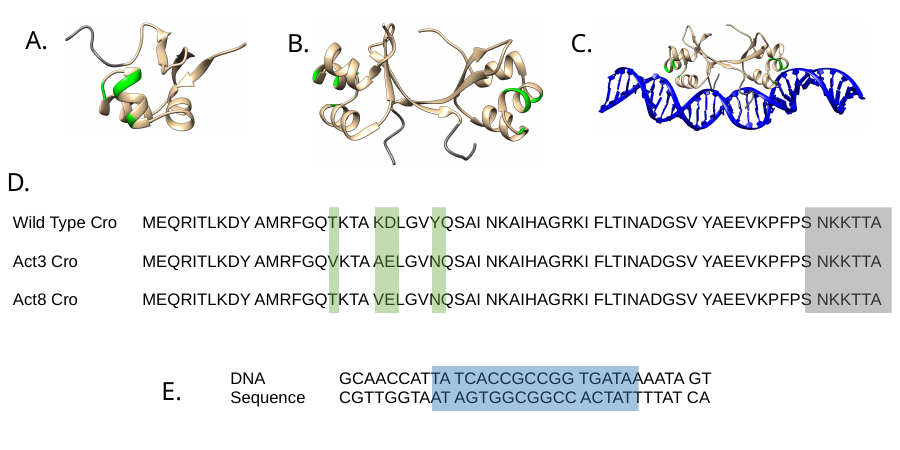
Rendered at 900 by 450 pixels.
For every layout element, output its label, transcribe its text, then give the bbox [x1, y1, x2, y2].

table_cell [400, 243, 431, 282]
table_header Wild Type Cro [5, 205, 134, 243]
text_box B. [272, 20, 309, 66]
table_cell MEQRITLKDY AMRFGQTKTA VELGVNQSAI NKAIHAGRKI FLTINADGSV YAEEVKPFPS NKKTTA [134, 282, 900, 321]
picture [375, 206, 400, 314]
table_cell Act8 Cro [5, 282, 134, 321]
picture [61, 16, 249, 136]
picture [431, 206, 446, 314]
text_box A. [10, 17, 61, 62]
table_cell MEQRITLKDY AMRFGQVKTA AELGVNQSAI NKAIHAGRKI FLTINADGSV YAEEVKPFPS NKKTTA [446, 243, 804, 282]
table_cell MEQRITLKDY AMRFGQVKTA AELGVNQSAI NKAIHAGRKI FLTINADGSV YAEEVKPFPS NKKTTA [134, 243, 329, 282]
text_box E. [146, 367, 222, 413]
table_header DNA Sequence [222, 360, 330, 421]
picture [592, 17, 868, 135]
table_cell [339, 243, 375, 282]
picture [309, 16, 546, 171]
table_header GCAACCATTA TCACCGCCGG TGATAAAATA GT CGTTGGTAAT AGTGGCGGCC ACTATTTTAT CA [330, 360, 900, 421]
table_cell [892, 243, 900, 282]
text_box D. [0, 159, 67, 204]
text_box C. [555, 20, 592, 66]
table_cell Act3 Cro [5, 243, 134, 282]
picture [804, 206, 892, 314]
table_header MEQRITLKDY AMRFGQTKTA KDLGVYQSAI NKAIHAGRKI FLTINADGSV YAEEVKPFPS NKKTTA [134, 205, 900, 243]
picture [431, 365, 639, 412]
picture [329, 206, 339, 314]
